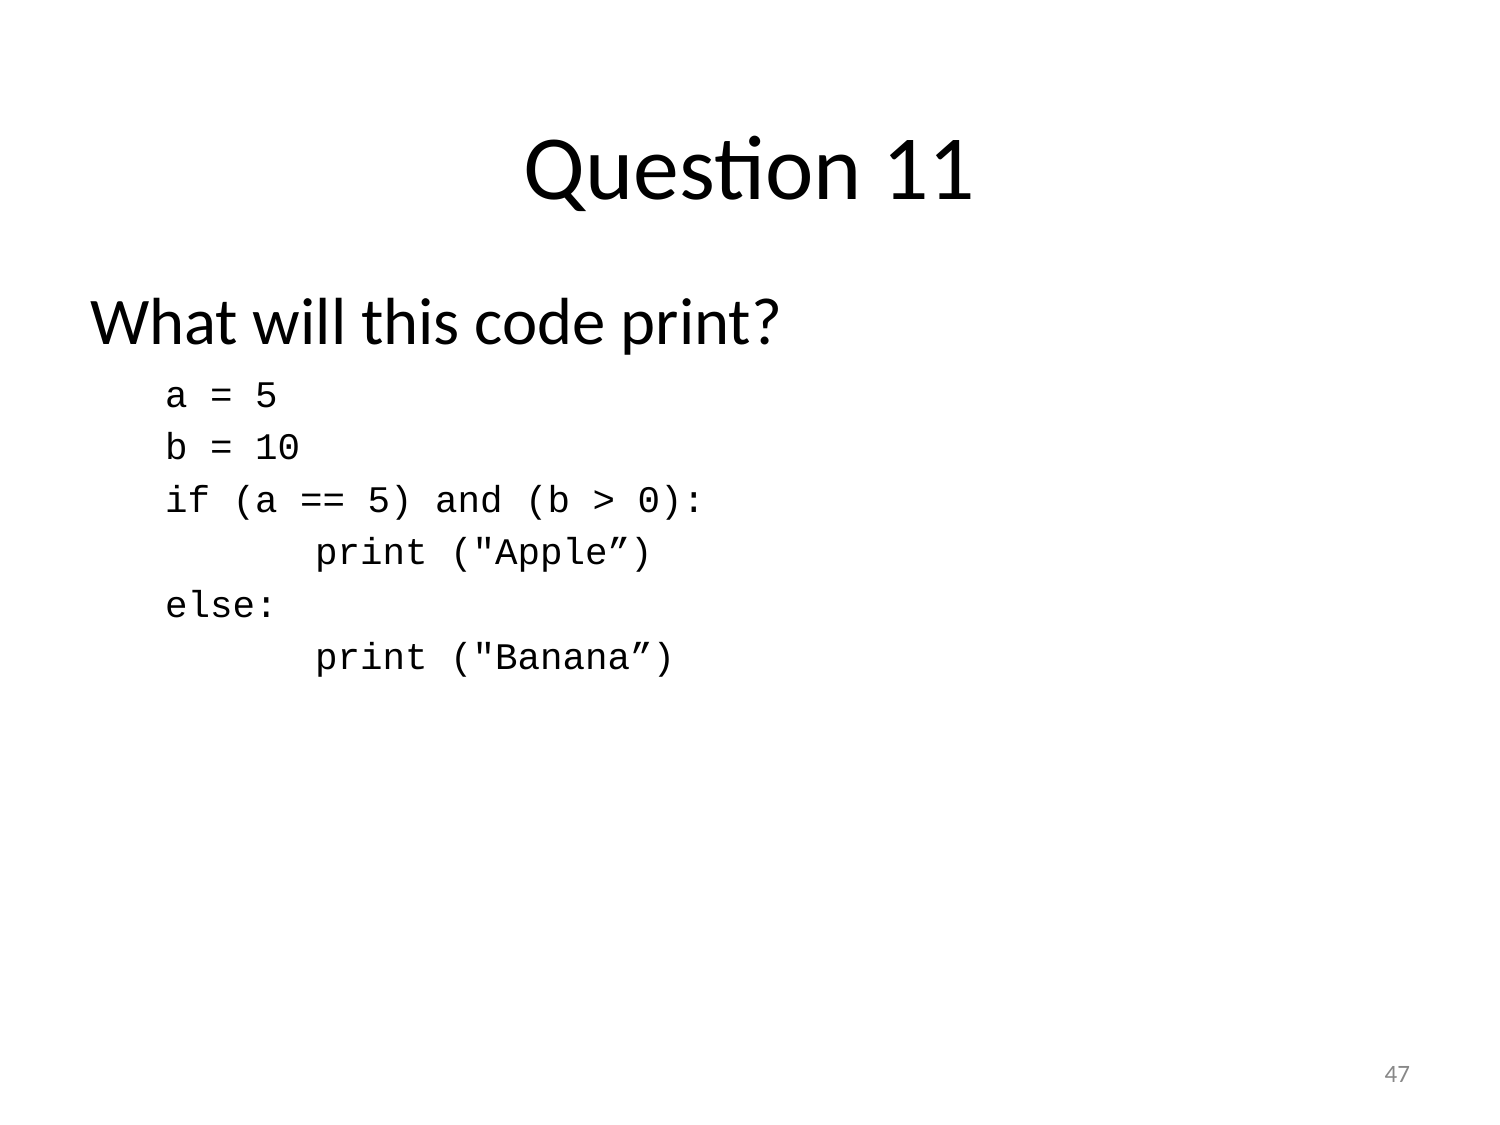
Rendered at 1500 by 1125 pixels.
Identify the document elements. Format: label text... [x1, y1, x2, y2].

title Question 11 [75, 45, 1425, 233]
list What will this code print? a = 5 b = 10 if (a == 5) and (b > 0): print ("Apple”) else: print ("Banana”) [75, 262, 1425, 1005]
slide_number ‹#› [1074, 1042, 1425, 1103]
